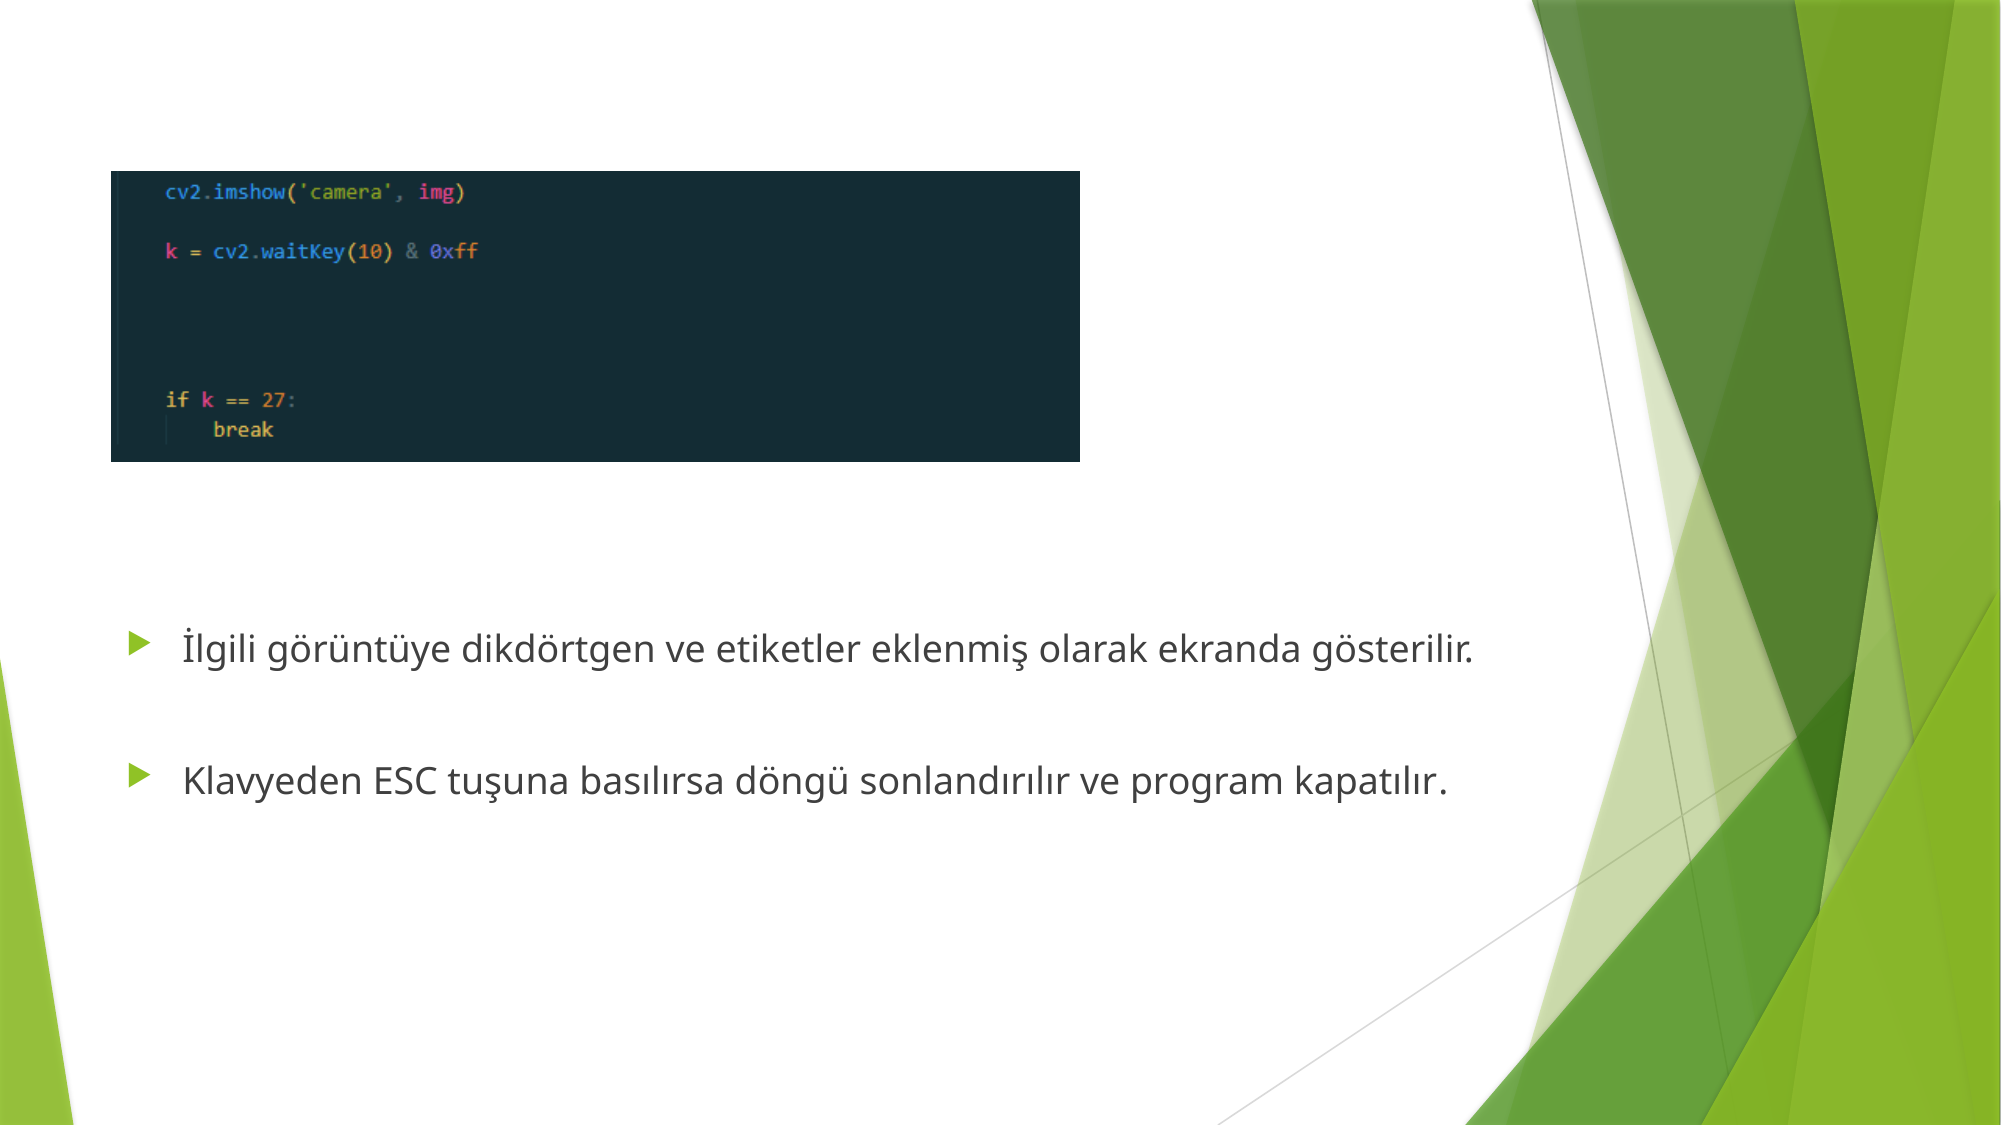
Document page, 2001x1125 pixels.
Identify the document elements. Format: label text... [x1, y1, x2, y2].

list İlgili görüntüye dikdörtgen ve etiketler eklenmiş olarak ekranda gösterilir. Klavyeden ESC tuşuna basılırsa döngü sonlandırılır ve program kapatılır. [111, 354, 1522, 992]
picture [110, 170, 1081, 463]
